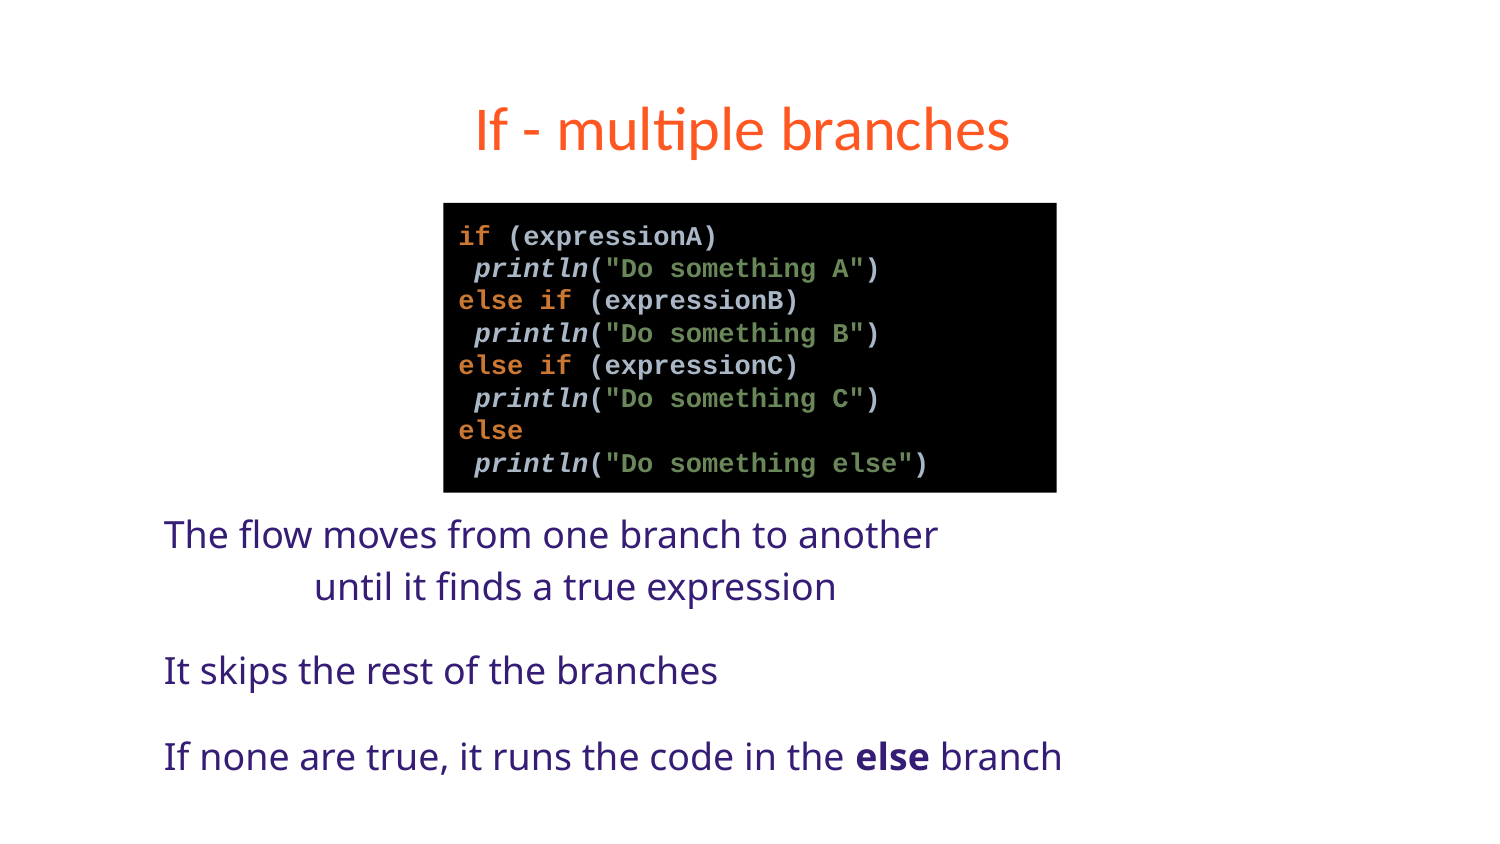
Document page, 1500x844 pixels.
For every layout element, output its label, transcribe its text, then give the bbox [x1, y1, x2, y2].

text_box The flow moves from one branch to another until it finds a true expression It skips the rest of the branches If none are true, it runs the code in the else branch [148, 188, 1350, 750]
title If - multiple branches [51, 72, 1449, 167]
text_box if (expressionA) println("Do something A") else if (expressionB) println("Do something B") else if (expressionC) println("Do something C") else println("Do something else") [443, 202, 1057, 493]
